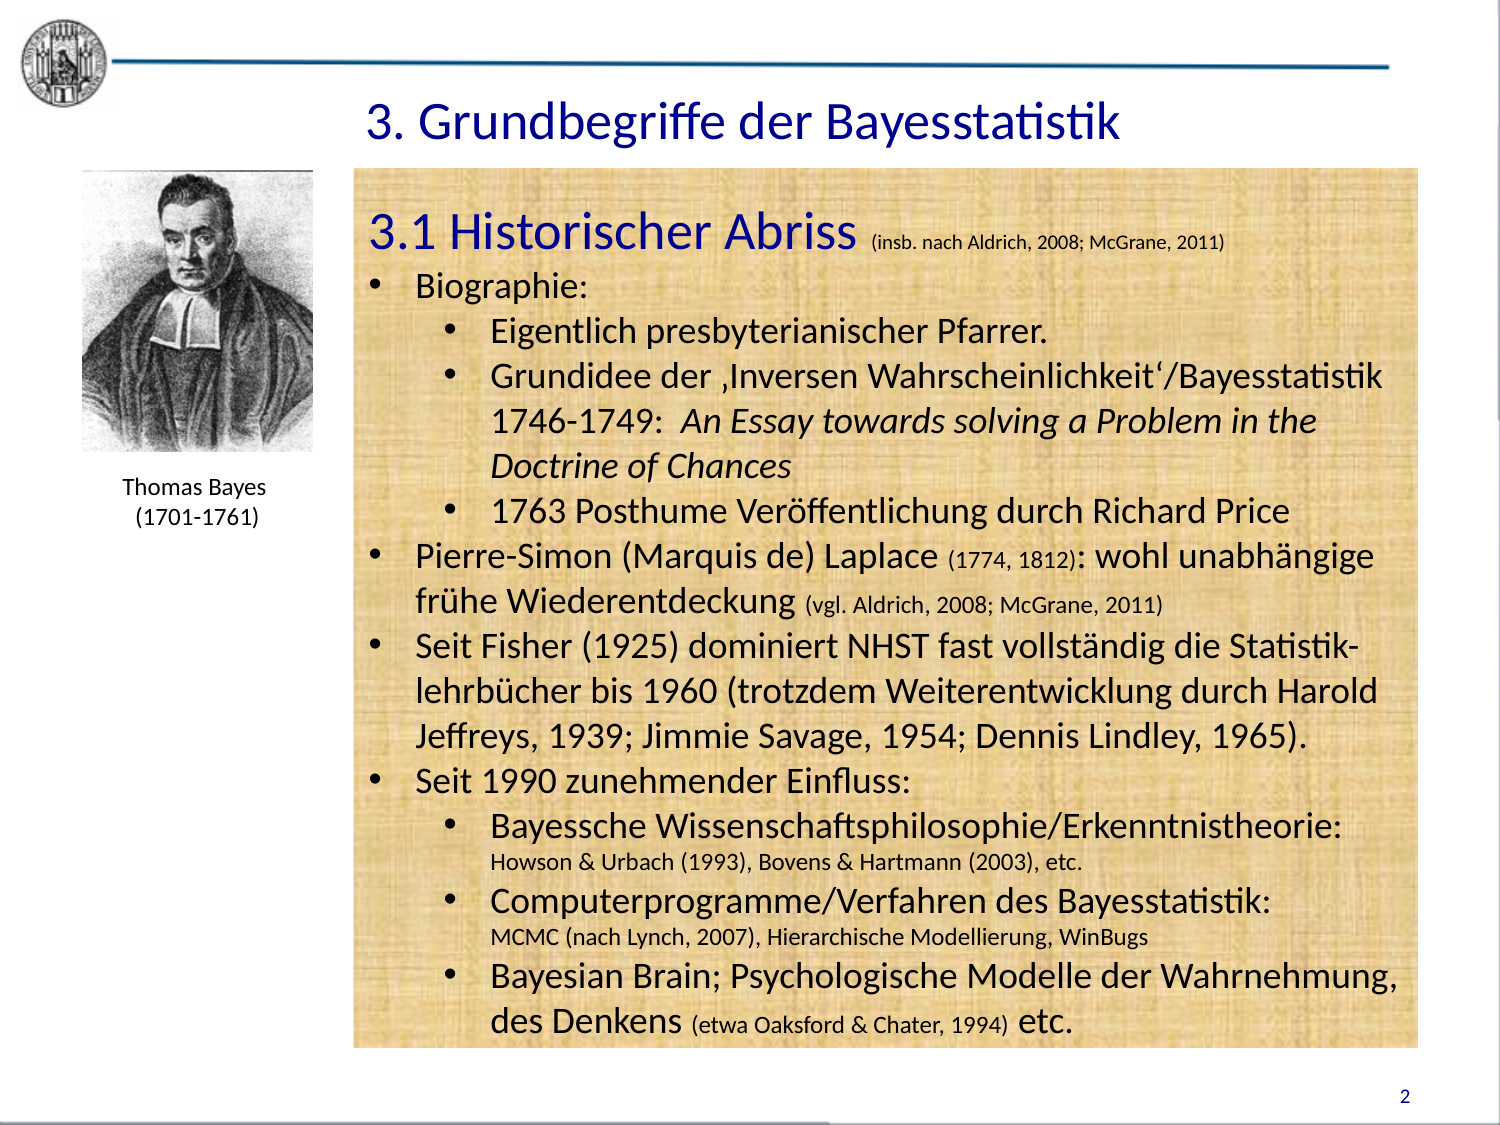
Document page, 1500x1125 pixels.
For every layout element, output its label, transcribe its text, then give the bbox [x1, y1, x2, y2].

picture [0, 0, 1500, 1125]
title 3. Grundbegriffe der Bayesstatistik [41, 77, 1447, 169]
text_box Thomas Bayes (1701-1761) [107, 463, 288, 538]
text_box 3.1 Historischer Abriss (insb. nach Aldrich, 2008; McGrane, 2011) Biographie: Eigentlich presbyterianischer Pfarrer. Grundidee der ‚Inversen Wahrscheinlichkeit‘/Bayesstatistik 1746-1749: An Essay towards solving a Problem in the Doctrine of Chances 1763 Posthume Veröffentlichung durch Richard Price Pierre-Simon (Marquis de) Laplace (1774, 1812): wohl unabhängige frühe Wiederentdeckung (vgl. Aldrich, 2008; McGrane, 2011) Seit Fisher (1925) dominiert NHST fast vollständig die Statistik-lehrbücher bis 1960 (trotzdem Weiterentwicklung durch Harold Jeffreys, 1939; Jimmie Savage, 1954; Dennis Lindley, 1965). Seit 1990 zunehmender Einfluss: Bayessche Wissenschaftsphilosophie/Erkenntnistheorie: Howson & Urbach (1993), Bovens & Hartmann (2003), etc. Computerprogramme/Verfahren des Bayesstatistik: MCMC (nach Lynch, 2007), Hierarchische Modellierung, WinBugs Bayesian Brain; Psychologische Modelle der Wahrnehmung, des Denkens (etwa Oaksford & Chater, 1994) etc. [353, 168, 1418, 1048]
slide_number 2 [1305, 1075, 1425, 1125]
